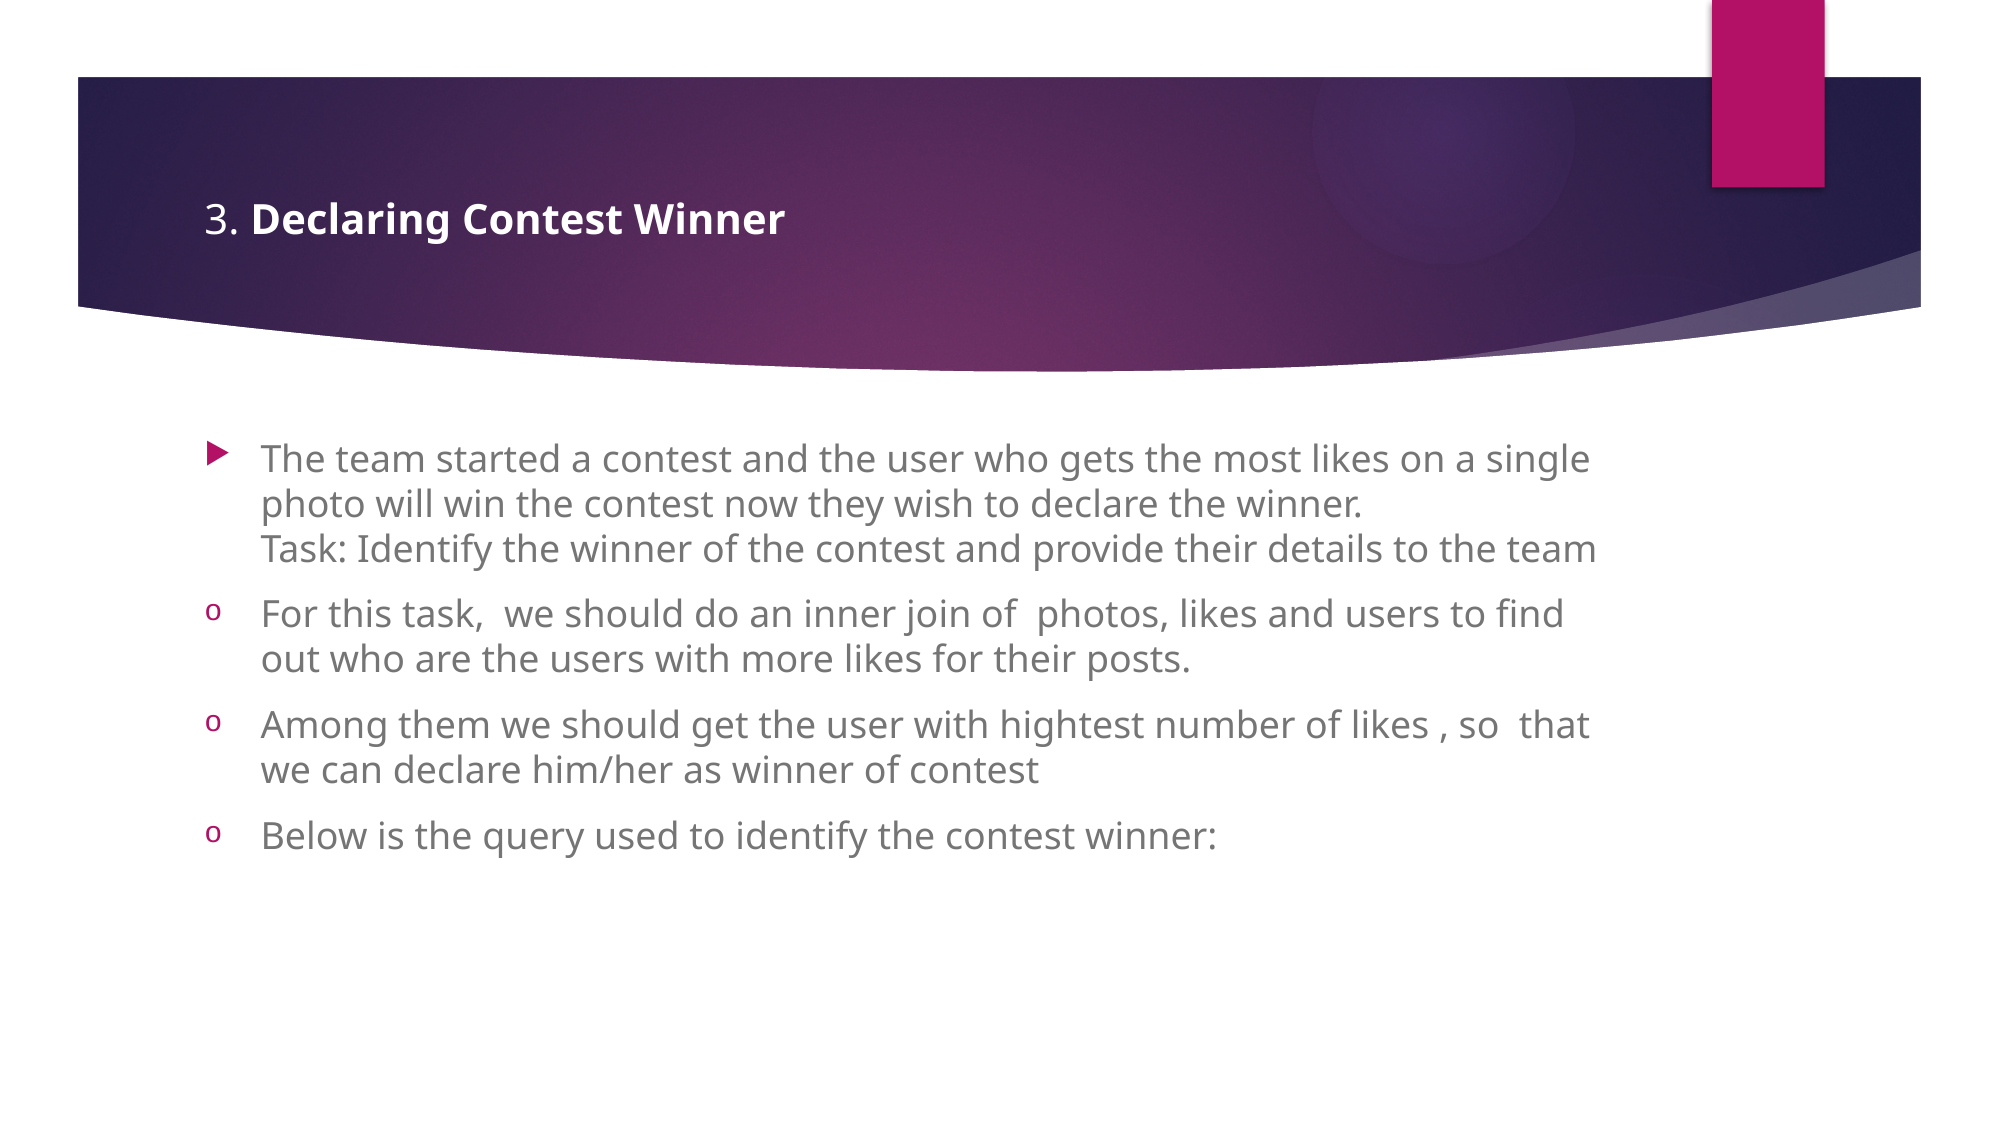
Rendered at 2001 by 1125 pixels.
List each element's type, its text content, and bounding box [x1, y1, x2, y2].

title 3. Declaring Contest Winner [189, 159, 1627, 276]
list The team started a contest and the user who gets the most likes on a single photo will win the contest now they wish to declare the winner. Task: Identify the winner of the contest and provide their details to the team For this task, we should do an inner join of photos, likes and users to find out who are the users with more likes for their posts. Among them we should get the user with hightest number of likes , so that we can declare him/her as winner of contest Below is the query used to identify the contest winner: [189, 427, 1638, 988]
